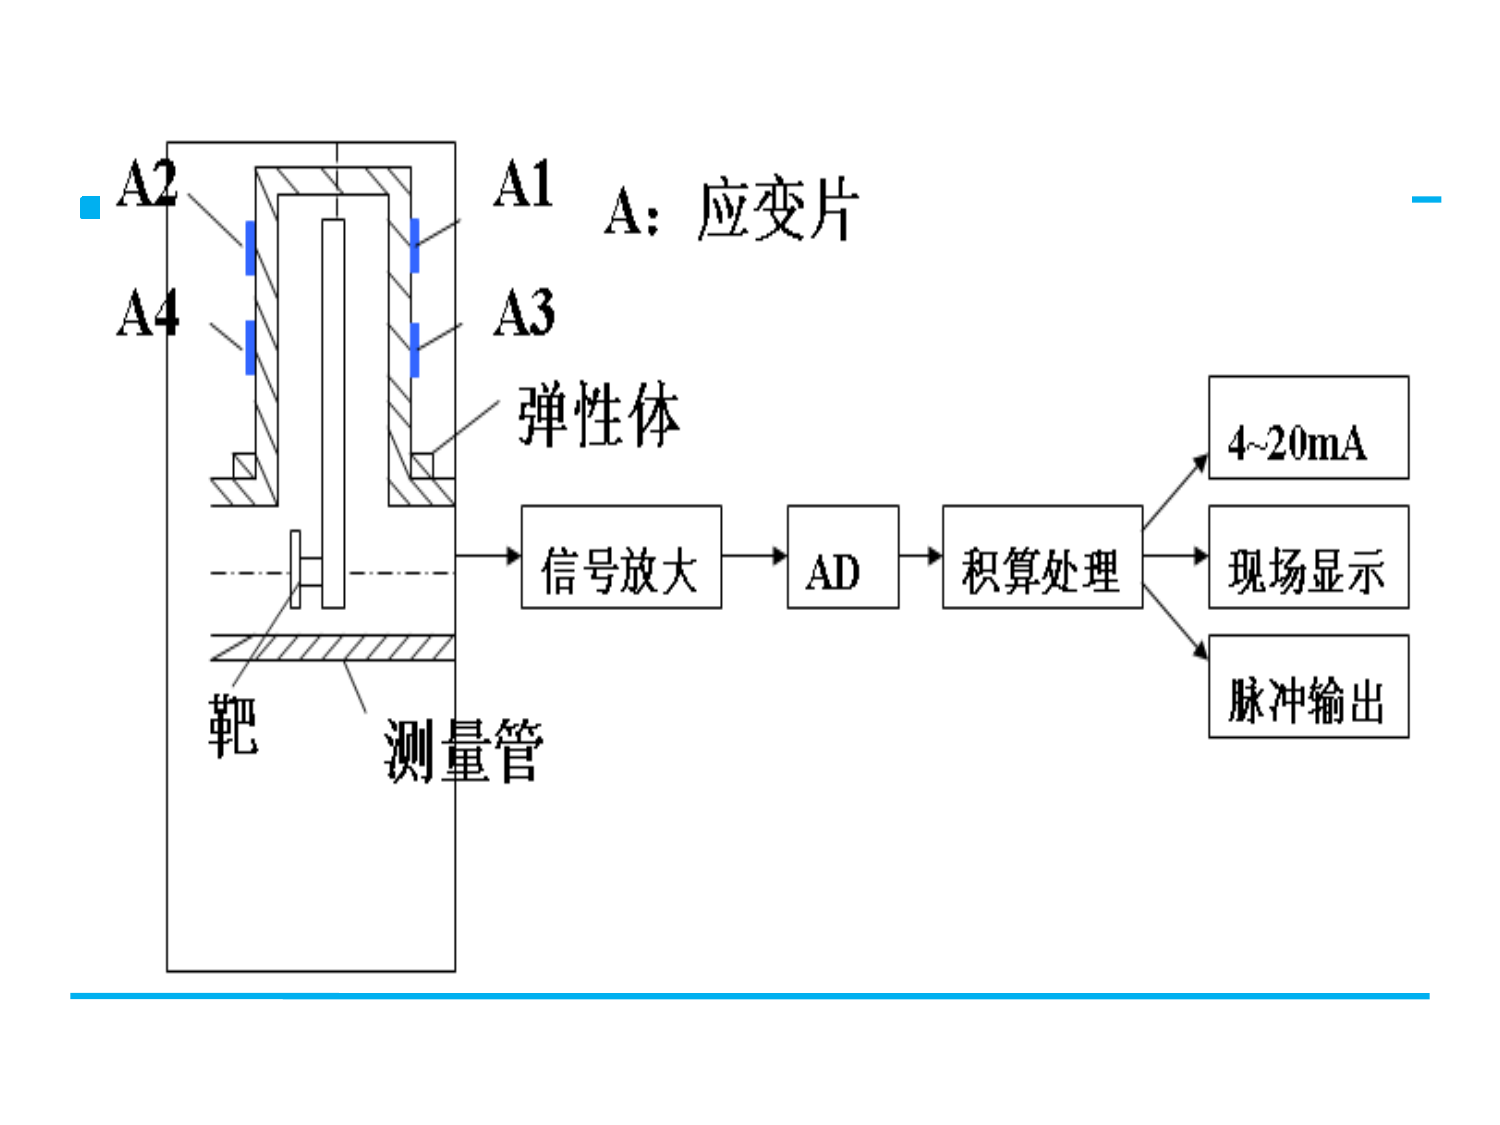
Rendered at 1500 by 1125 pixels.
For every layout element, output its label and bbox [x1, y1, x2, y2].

picture [100, 116, 1412, 977]
